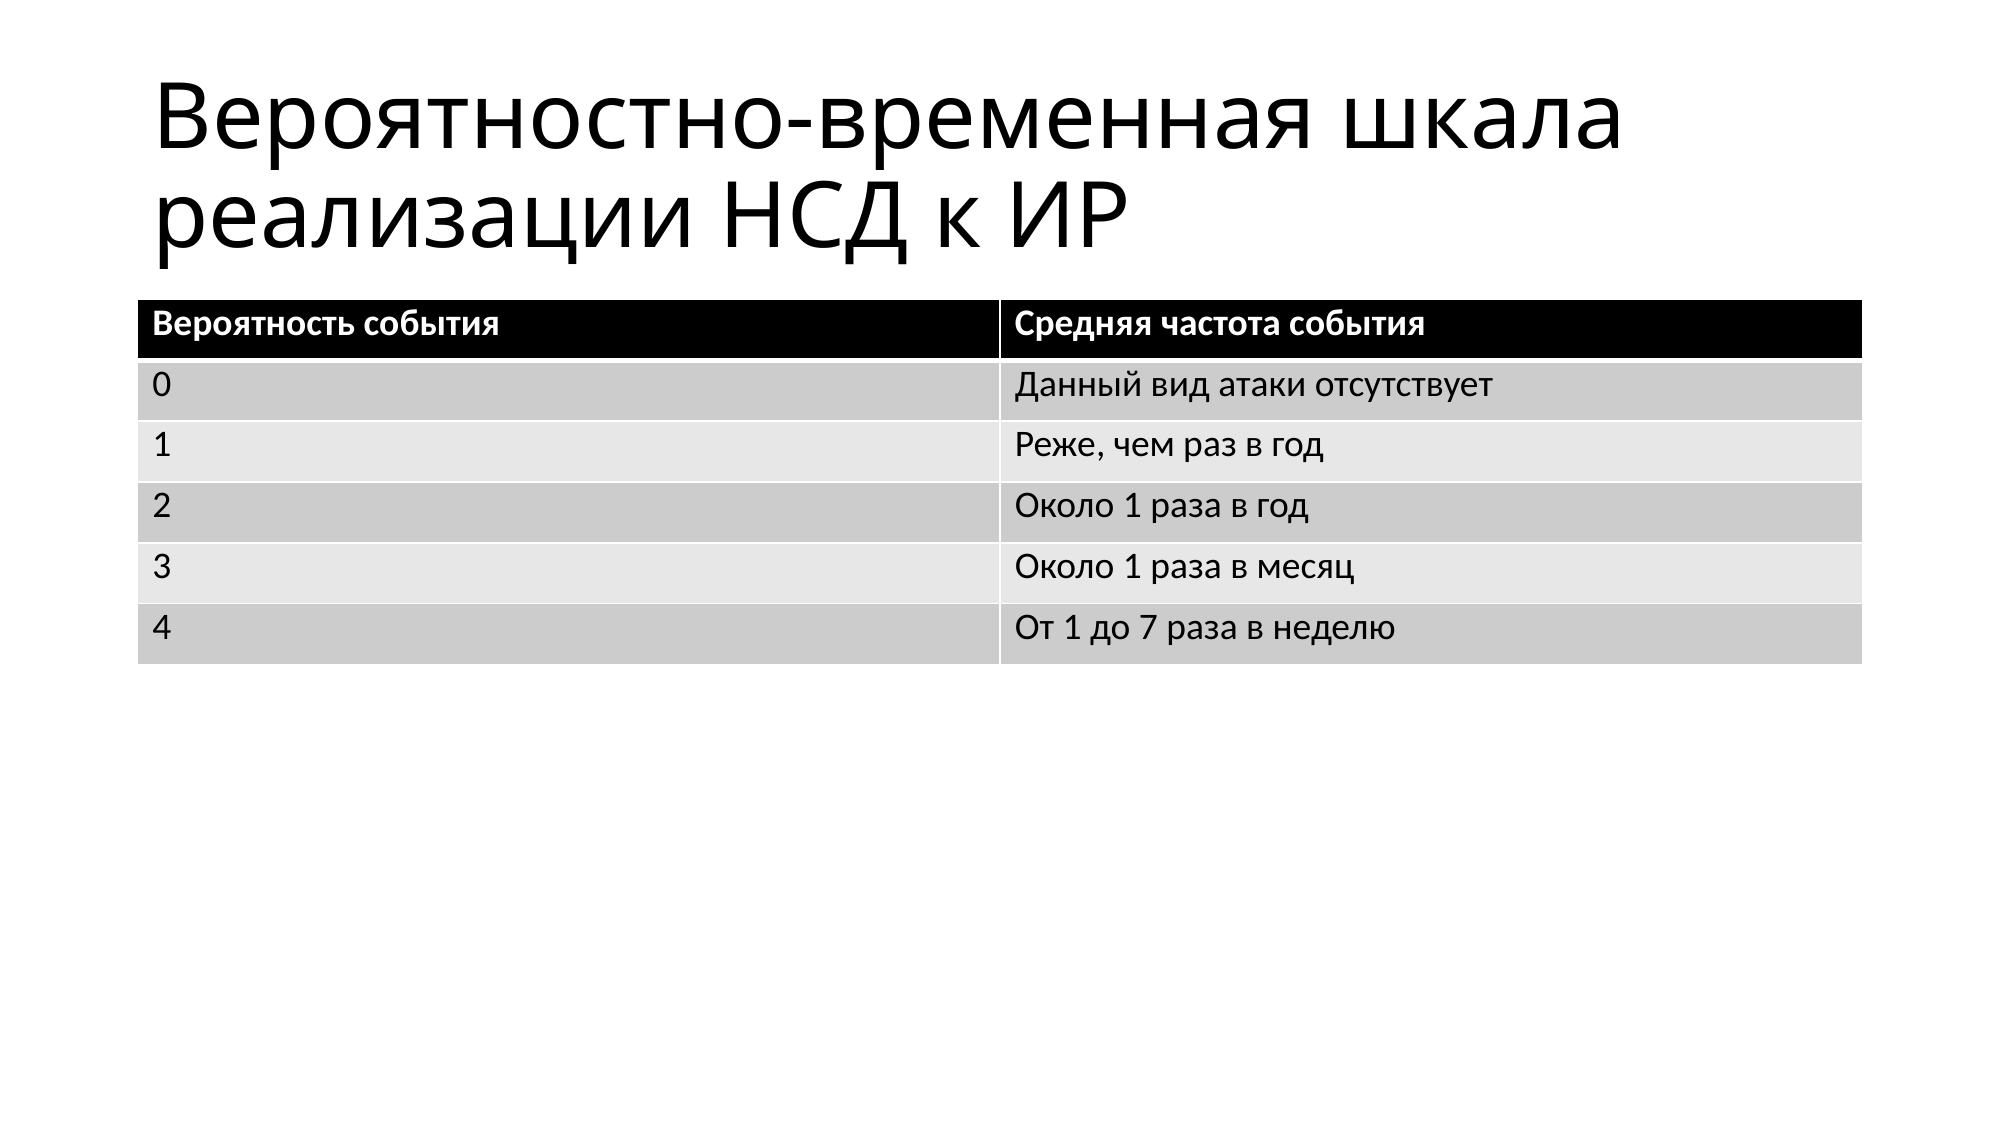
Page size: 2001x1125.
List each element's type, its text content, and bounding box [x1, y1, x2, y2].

table_header Средняя частота события [1001, 300, 1862, 358]
table_cell Реже, чем раз в год [1001, 422, 1862, 481]
table_header Вероятность события [138, 300, 999, 358]
table_cell Около 1 раза в год [1001, 483, 1862, 542]
table_cell 3 [138, 544, 999, 603]
table_cell Около 1 раза в месяц [1001, 544, 1862, 603]
table_cell От 1 до 7 раза в неделю [1001, 604, 1862, 664]
table_cell 0 [138, 363, 999, 420]
title Вероятностно-временная шкала реализации НСД к ИР [137, 59, 1863, 278]
table_cell 4 [138, 604, 999, 664]
table_cell Данный вид атаки отсутствует [1001, 363, 1862, 420]
table_cell 1 [138, 422, 999, 481]
table_cell 2 [138, 483, 999, 542]
